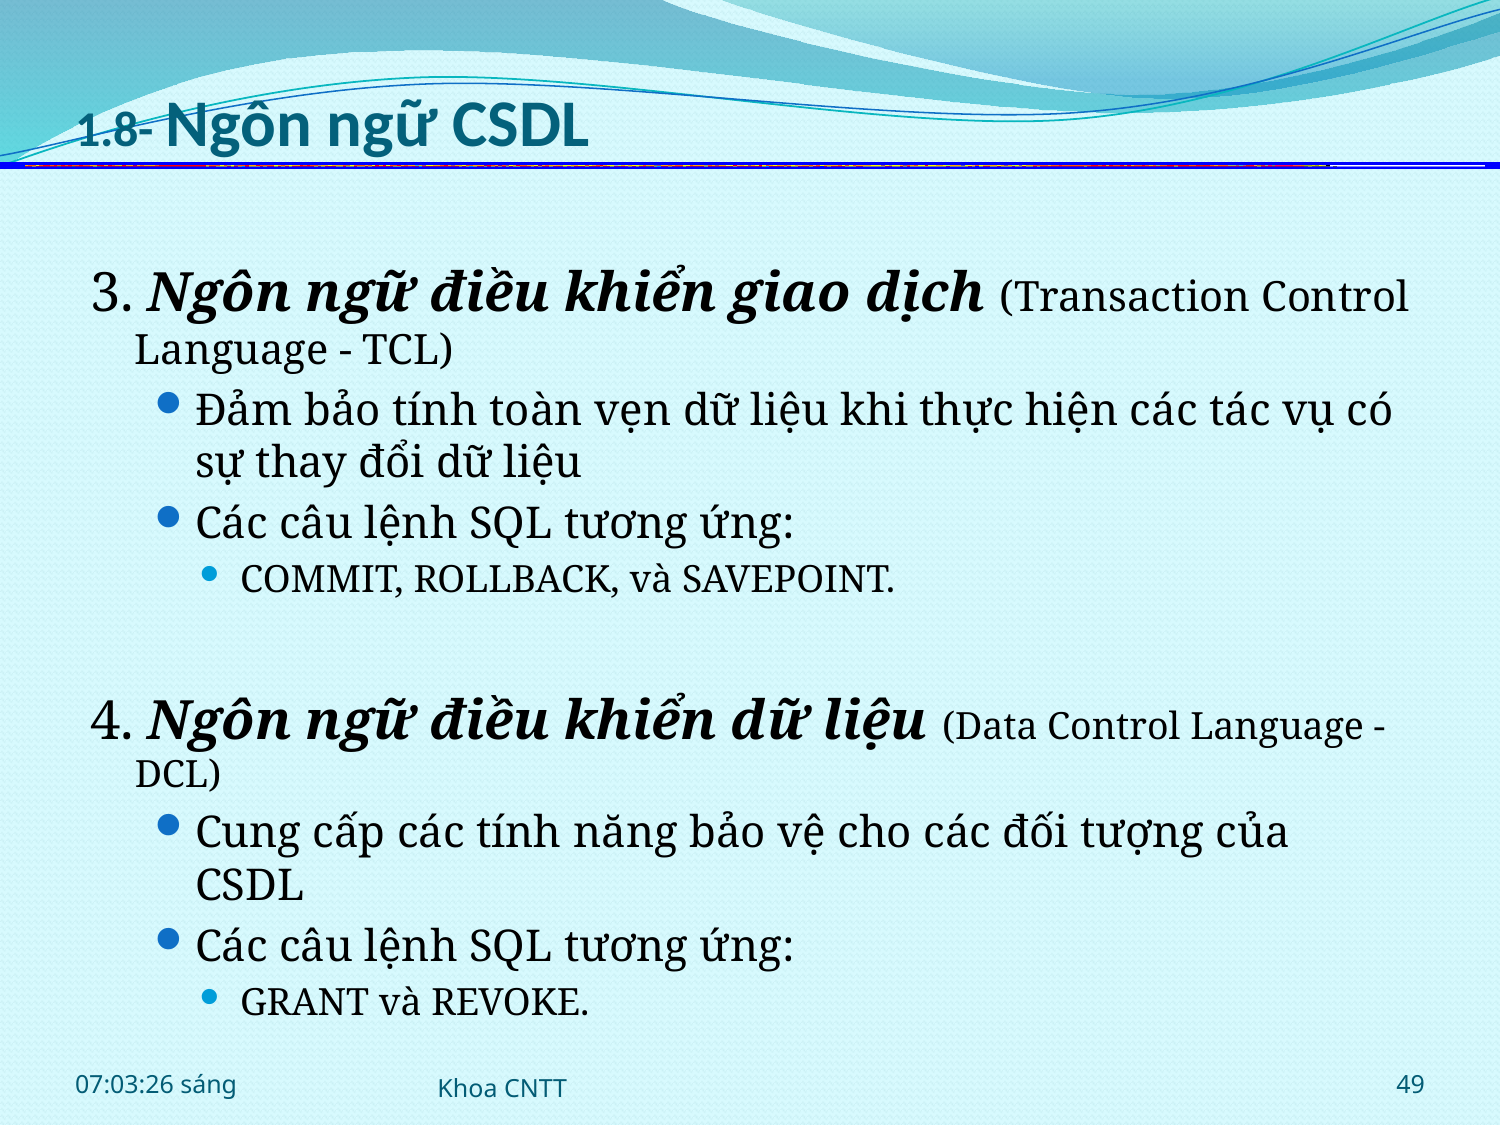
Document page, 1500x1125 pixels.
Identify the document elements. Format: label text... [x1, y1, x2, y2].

footer Khoa CNTT [437, 1042, 988, 1103]
list 3. Ngôn ngữ điều khiển giao dịch (Transaction Control Language - TCL) Đảm bảo tính toàn vẹn dữ liệu khi thực hiện các tác vụ có sự thay đổi dữ liệu Các câu lệnh SQL tương ứng: COMMIT, ROLLBACK, và SAVEPOINT. 4. Ngôn ngữ điều khiển dữ liệu (Data Control Language - DCL) Cung cấp các tính năng bảo vệ cho các đối tượng của CSDL Các câu lệnh SQL tương ứng: GRANT và REVOKE. [74, 249, 1426, 1038]
picture [0, 162, 1500, 169]
slide_number 49 [1299, 1042, 1425, 1103]
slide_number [75, 1042, 425, 1103]
title 1.8- Ngôn ngữ CSDL [74, 57, 1426, 161]
